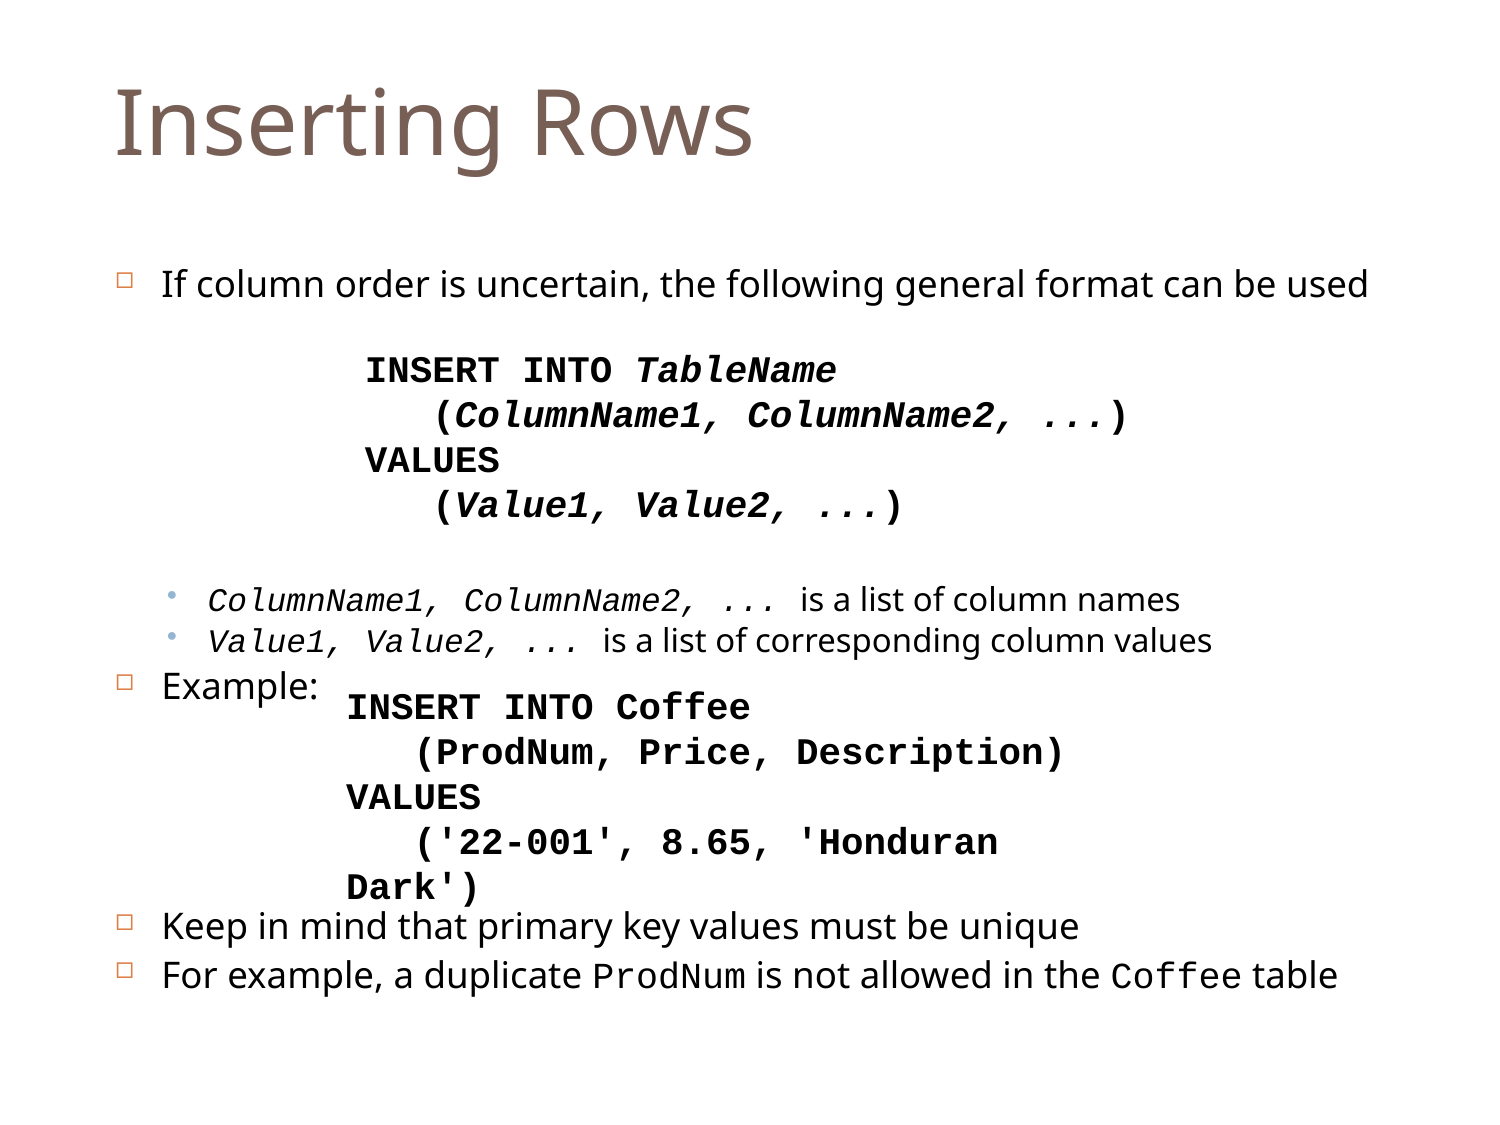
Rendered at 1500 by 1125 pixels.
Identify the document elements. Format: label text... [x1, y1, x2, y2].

list If column order is uncertain, the following general format can be used ColumnName1, ColumnName2, ... is a list of column names Value1, Value2, ... is a list of corresponding column values Example: Keep in mind that primary key values must be unique For example, a duplicate ProdNum is not allowed in the Coffee table [100, 262, 1438, 1005]
text_box INSERT INTO Coffee (ProdNum, Price, Description) VALUES ('22-001', 8.65, 'Honduran Dark') [331, 674, 1169, 915]
title Inserting Rows [99, 37, 1438, 200]
text_box INSERT INTO TableName (ColumnName1, ColumnName2, ...) VALUES (Value1, Value2, ...) [350, 337, 1150, 533]
